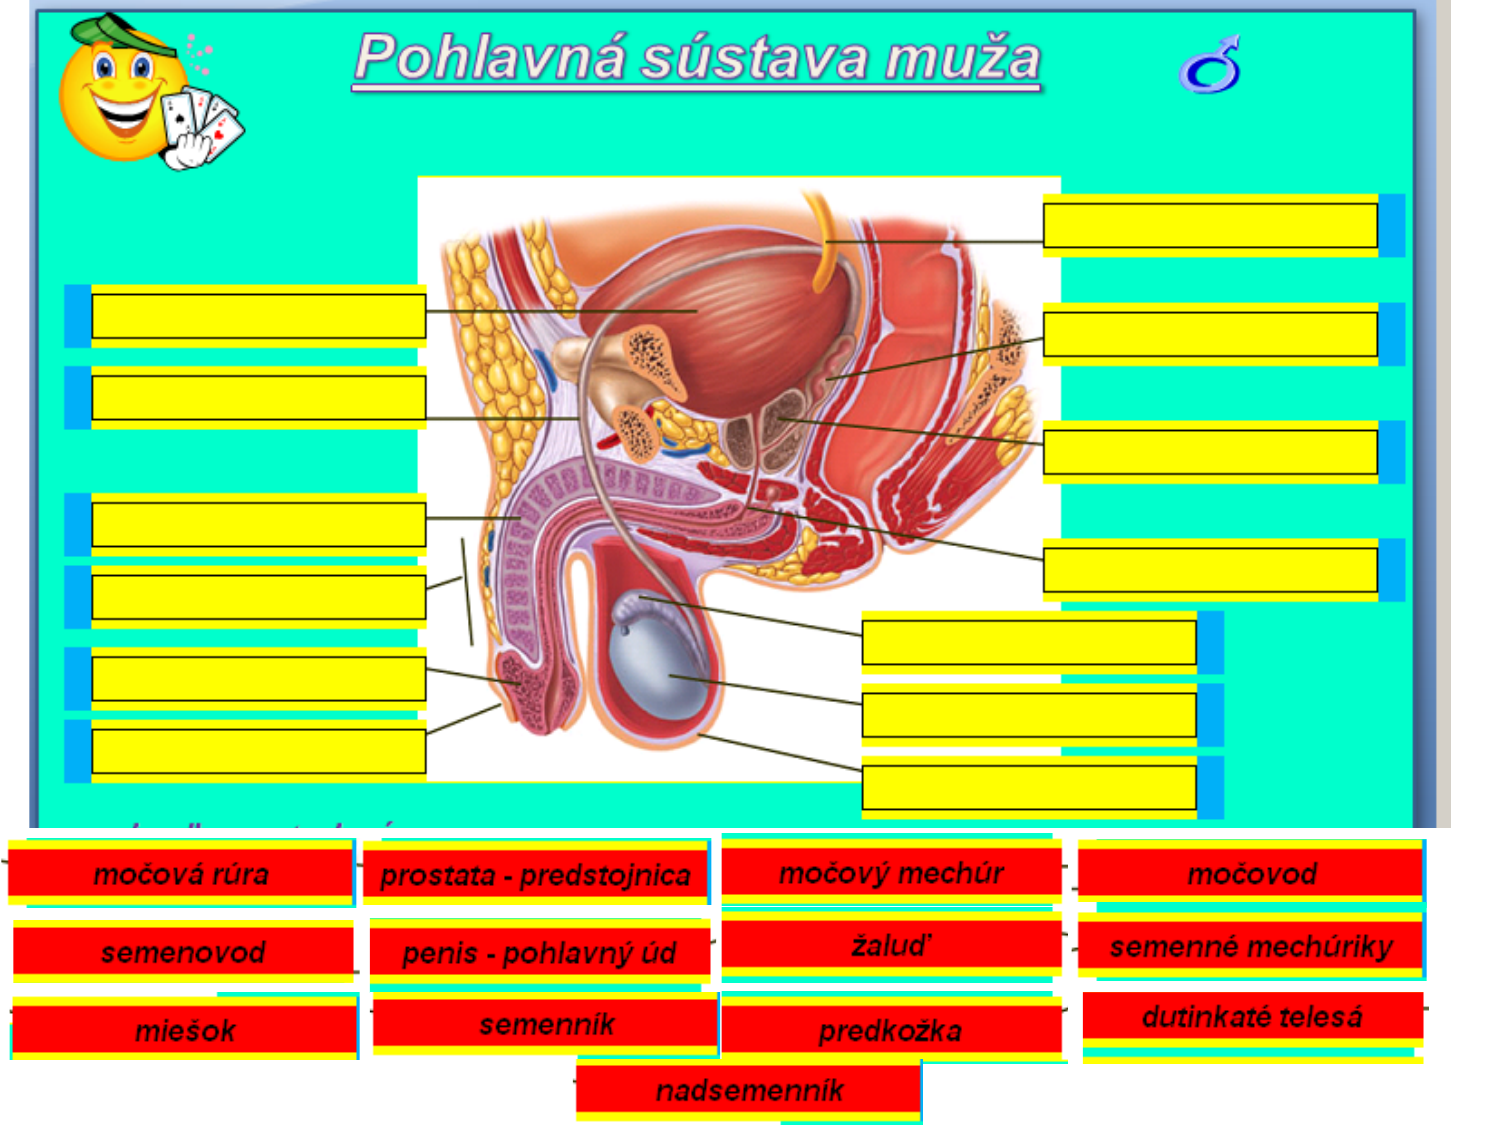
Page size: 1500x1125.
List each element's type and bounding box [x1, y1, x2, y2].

picture [1071, 838, 1427, 981]
picture [369, 918, 1069, 1125]
picture [13, 920, 360, 983]
picture [9, 991, 360, 1060]
picture [1082, 991, 1430, 1065]
picture [721, 833, 1069, 906]
list [29, 0, 1452, 828]
picture [1, 838, 712, 908]
picture [721, 907, 1069, 983]
